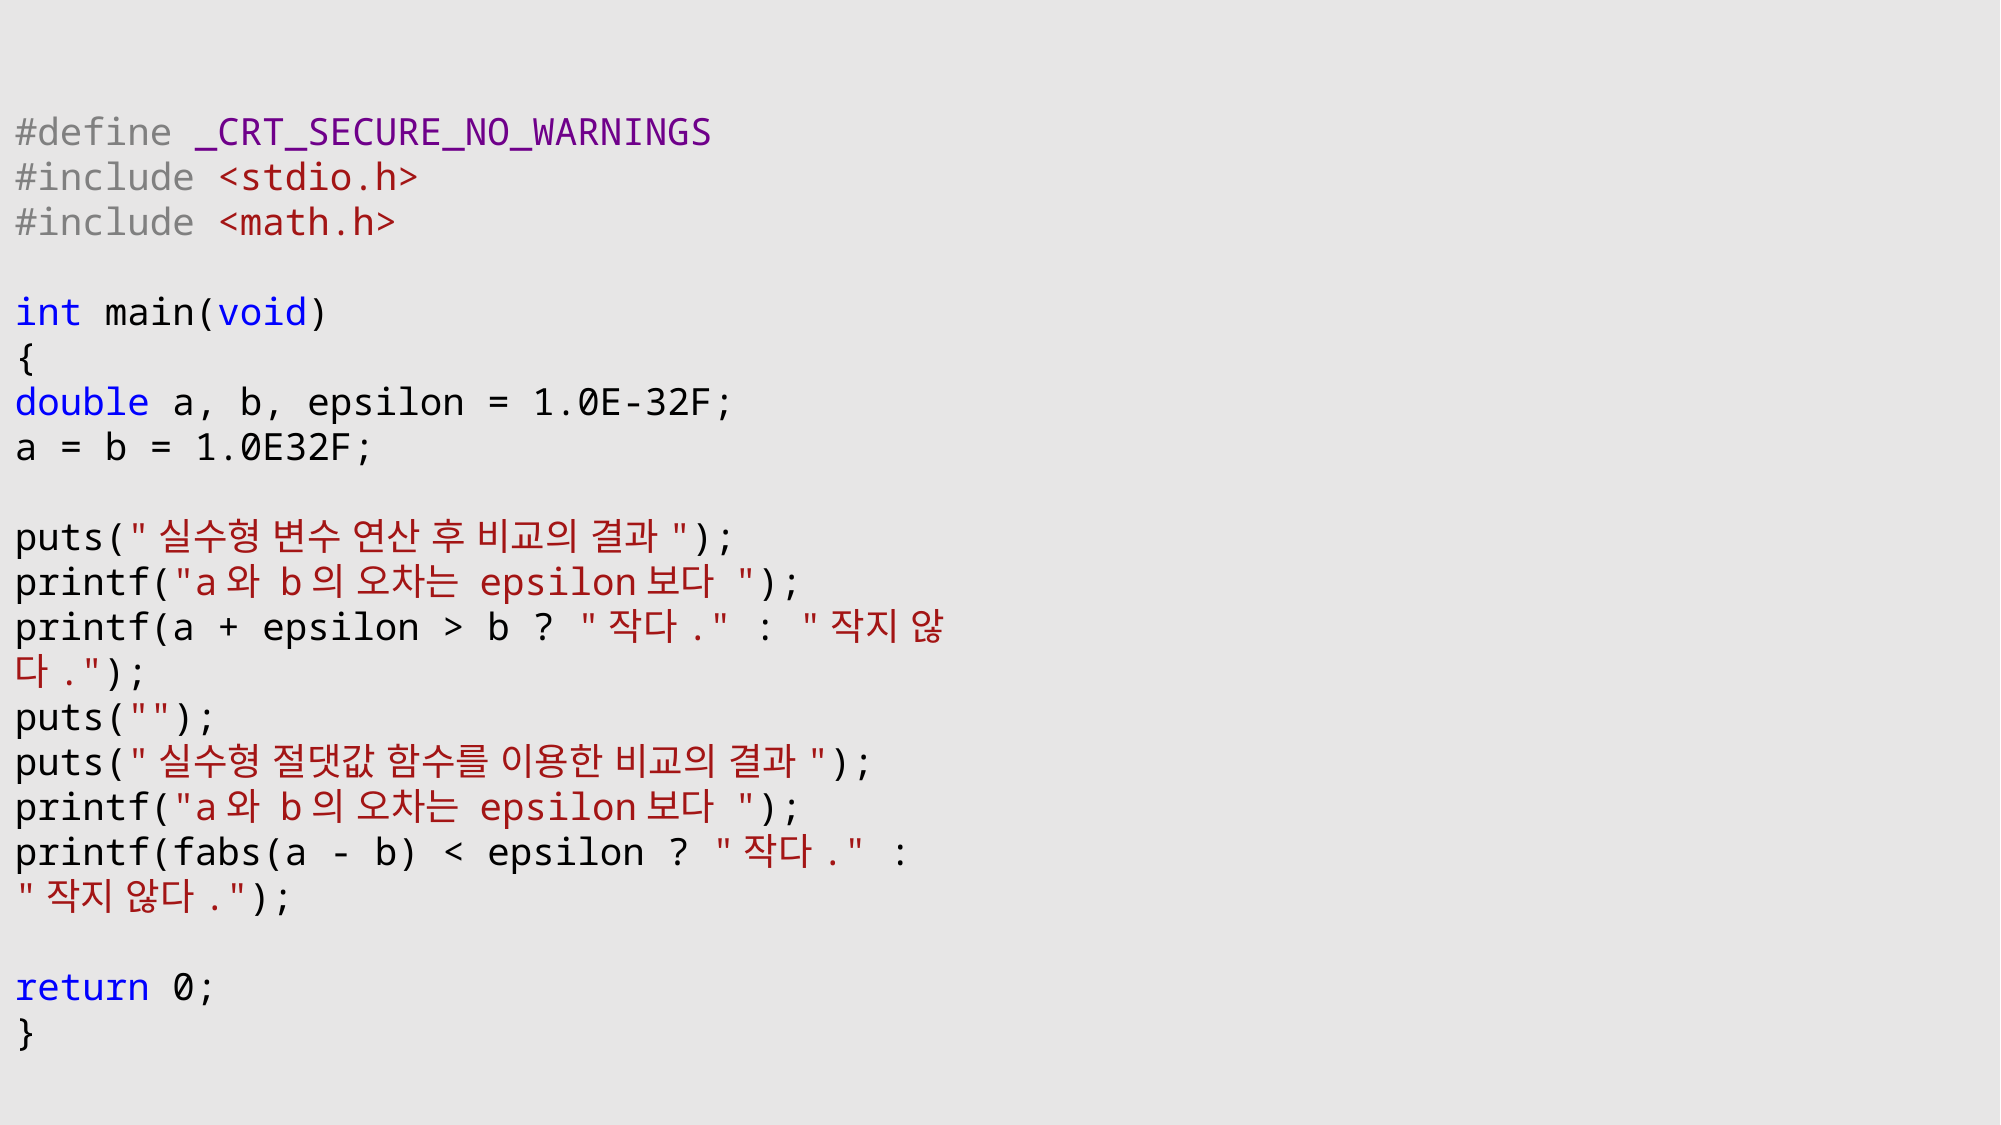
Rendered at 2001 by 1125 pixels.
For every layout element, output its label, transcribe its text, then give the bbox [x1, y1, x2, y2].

text_box #define _CRT_SECURE_NO_WARNINGS #include <stdio.h> #include <math.h> int main(void) { double a, b, epsilon = 1.0E-32F; a = b = 1.0E32F; puts("실수형 변수 연산 후 비교의 결과"); printf("a와 b의 오차는 epsilon보다 "); printf(a + epsilon > b ? "작다." : "작지 않다."); puts(""); puts("실수형 절댓값 함수를 이용한 비교의 결과"); printf("a와 b의 오차는 epsilon보다 "); printf(fabs(a - b) < epsilon ? "작다." : "작지 않다."); return 0; } [0, 101, 1000, 1061]
